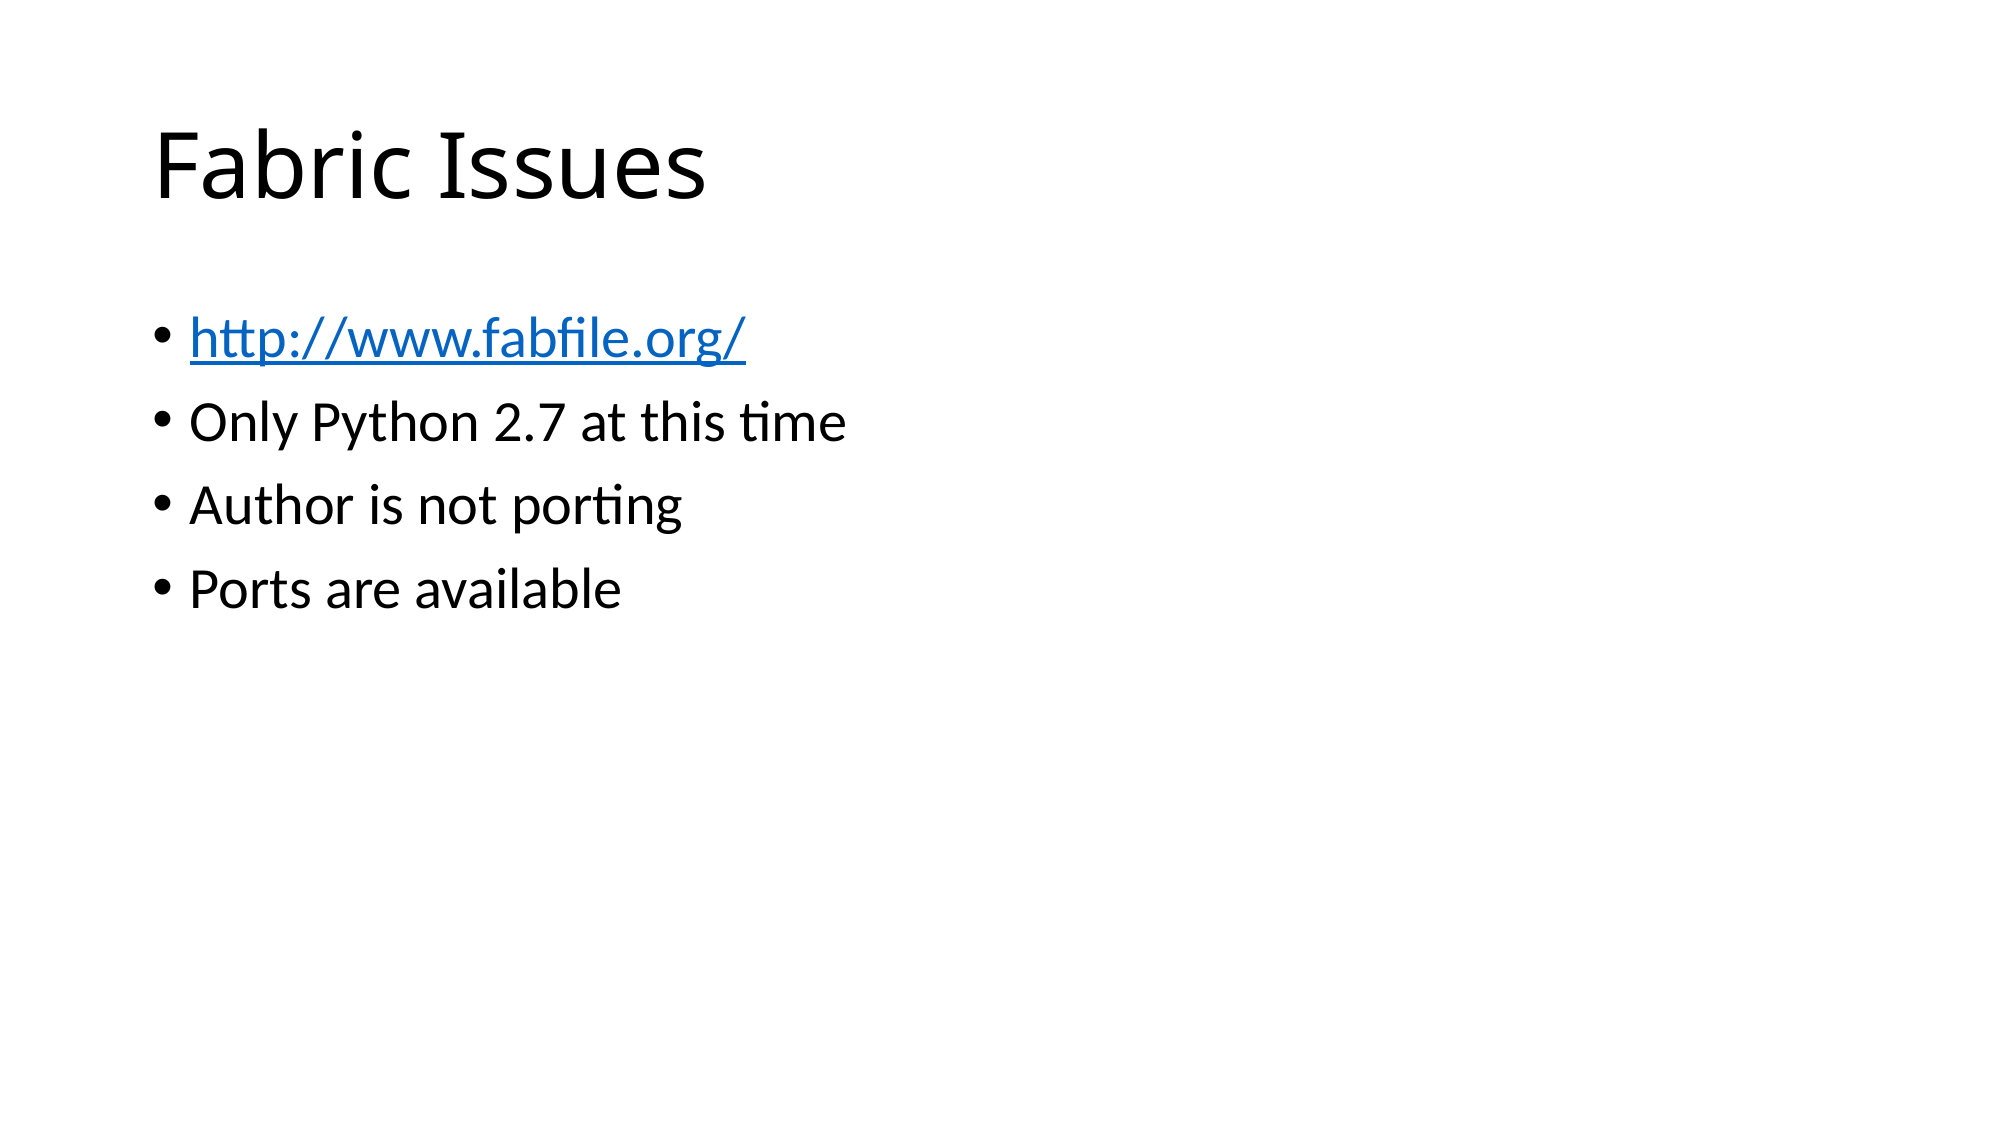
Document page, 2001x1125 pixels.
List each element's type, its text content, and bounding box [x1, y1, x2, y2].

list http://www.fabfile.org/ Only Python 2.7 at this time Author is not porting Ports are available [137, 299, 1863, 1014]
title Fabric Issues [137, 59, 1863, 278]
